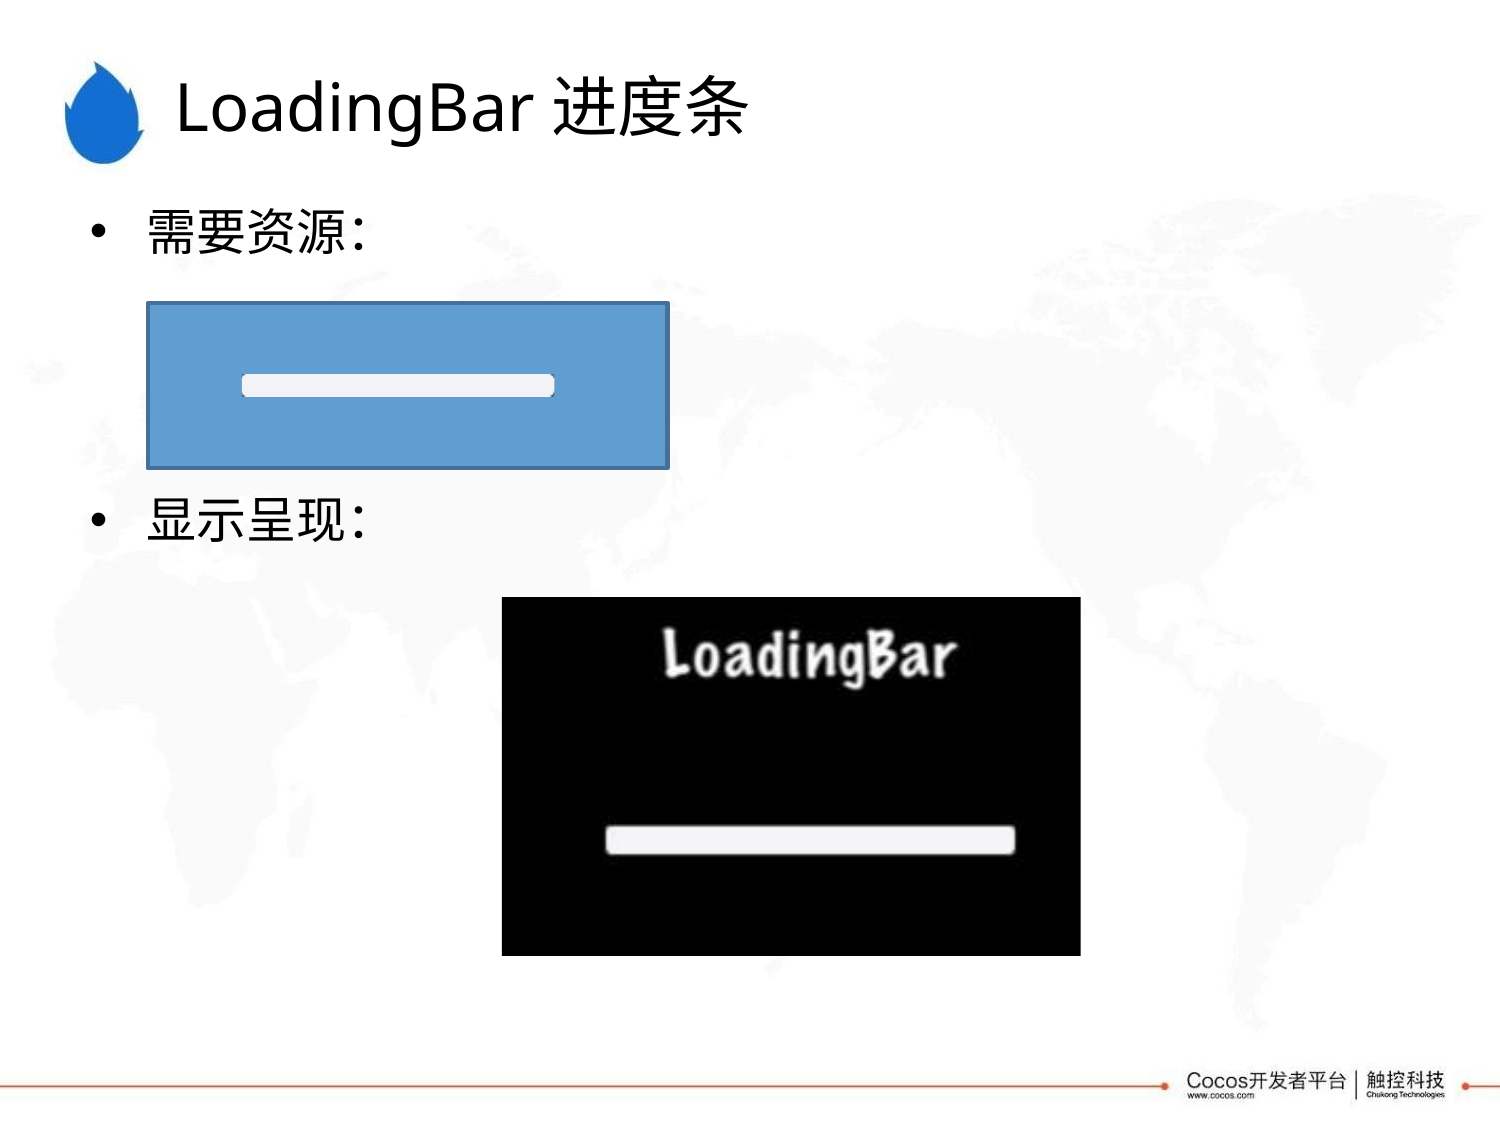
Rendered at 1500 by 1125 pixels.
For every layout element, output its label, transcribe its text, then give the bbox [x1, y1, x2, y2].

text_box [501, 597, 1081, 956]
title LoadingBar进度条 [172, 62, 752, 253]
text_box 显示呈现： [87, 486, 399, 549]
picture [0, 46, 1500, 1109]
text_box [241, 374, 555, 397]
text_box 需要资源： [87, 198, 399, 261]
text_box [147, 303, 668, 469]
